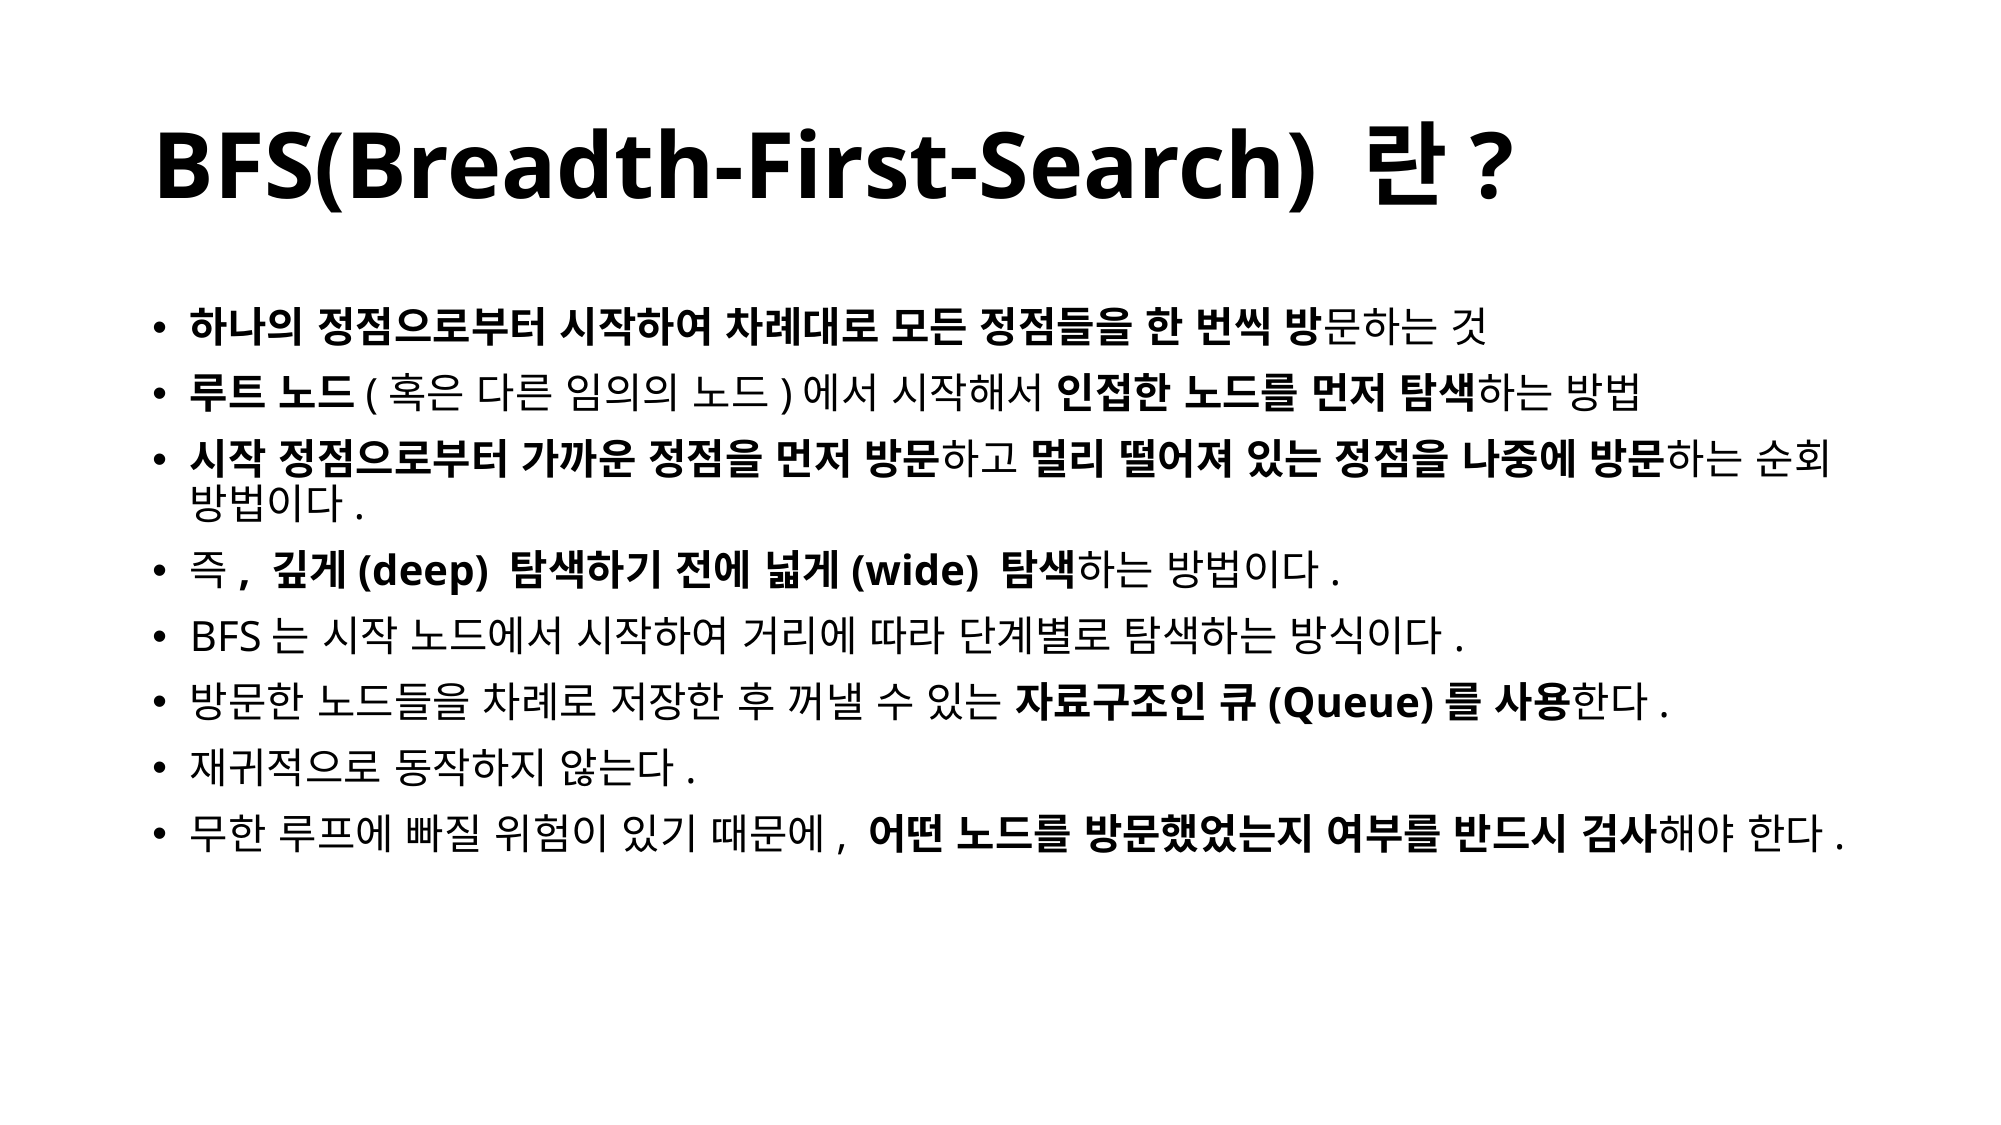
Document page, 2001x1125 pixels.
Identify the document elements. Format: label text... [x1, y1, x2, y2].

title BFS(Breadth-First-Search) 란? [137, 59, 1863, 278]
list 하나의 정점으로부터 시작하여 차례대로 모든 정점들을 한 번씩 방문하는 것 루트 노드(혹은 다른 임의의 노드)에서 시작해서 인접한 노드를 먼저 탐색하는 방법 시작 정점으로부터 가까운 정점을 먼저 방문하고 멀리 떨어져 있는 정점을 나중에 방문하는 순회 방법이다. 즉, 깊게(deep) 탐색하기 전에 넓게(wide) 탐색하는 방법이다. BFS는 시작 노드에서 시작하여 거리에 따라 단계별로 탐색하는 방식이다. 방문한 노드들을 차례로 저장한 후 꺼낼 수 있는 자료구조인 큐(Queue)를 사용한다. 재귀적으로 동작하지 않는다. 무한 루프에 빠질 위험이 있기 때문에, 어떤 노드를 방문했었는지 여부를 반드시 검사해야 한다. [137, 299, 1863, 1014]
